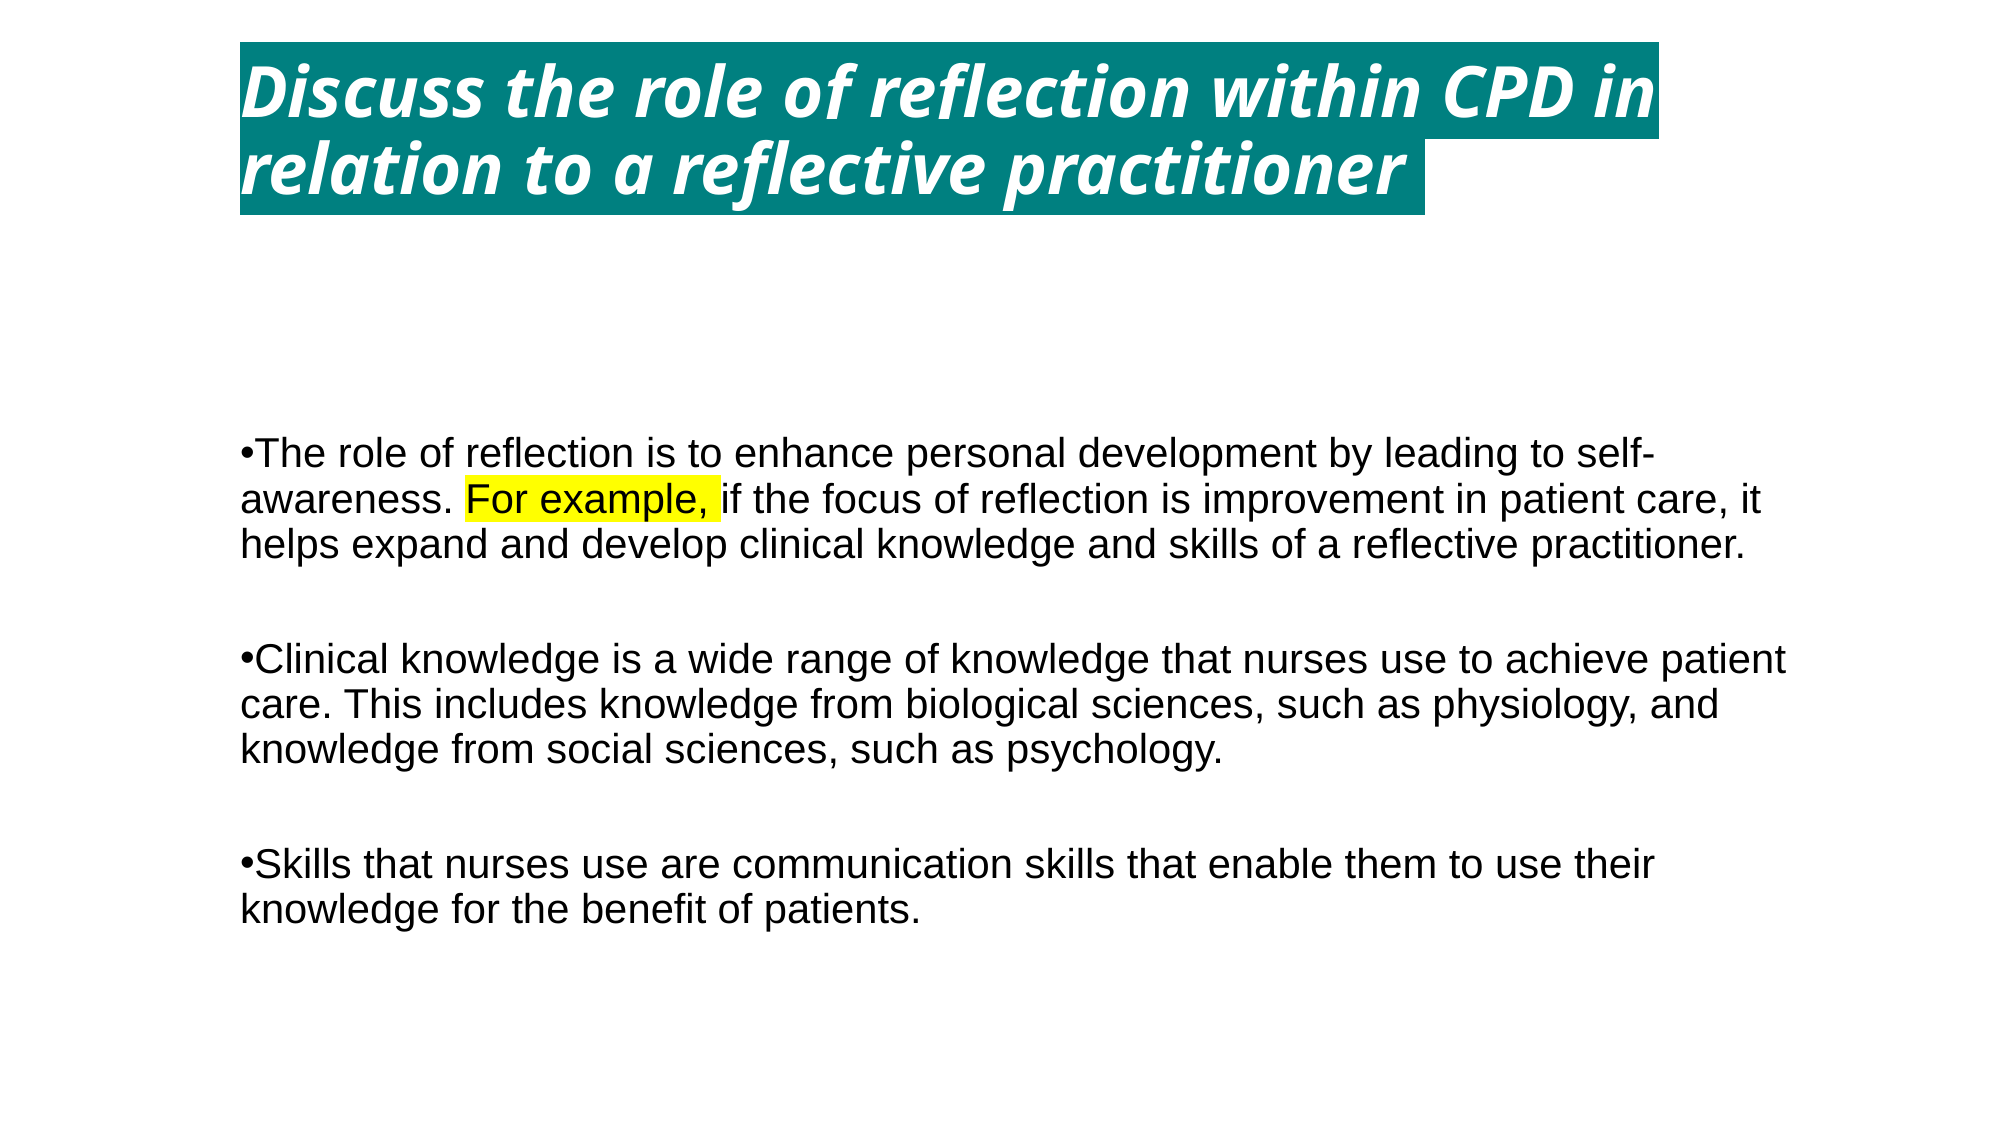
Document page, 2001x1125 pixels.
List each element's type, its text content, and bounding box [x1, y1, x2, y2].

text_box The role of reflection is to enhance personal development by leading to self-awareness. For example, if the focus of reflection is improvement in patient care, it helps expand and develop clinical knowledge and skills of a reflective practitioner. Clinical knowledge is a wide range of knowledge that nurses use to achieve patient care. This includes knowledge from biological sciences, such as physiology, and knowledge from social sciences, such as psychology. Skills that nurses use are communication skills that enable them to use their knowledge for the benefit of patients. [225, 380, 1821, 985]
text_box Discuss the role of reflection within CPD in relation to a reflective practitioner [225, 48, 1849, 218]
